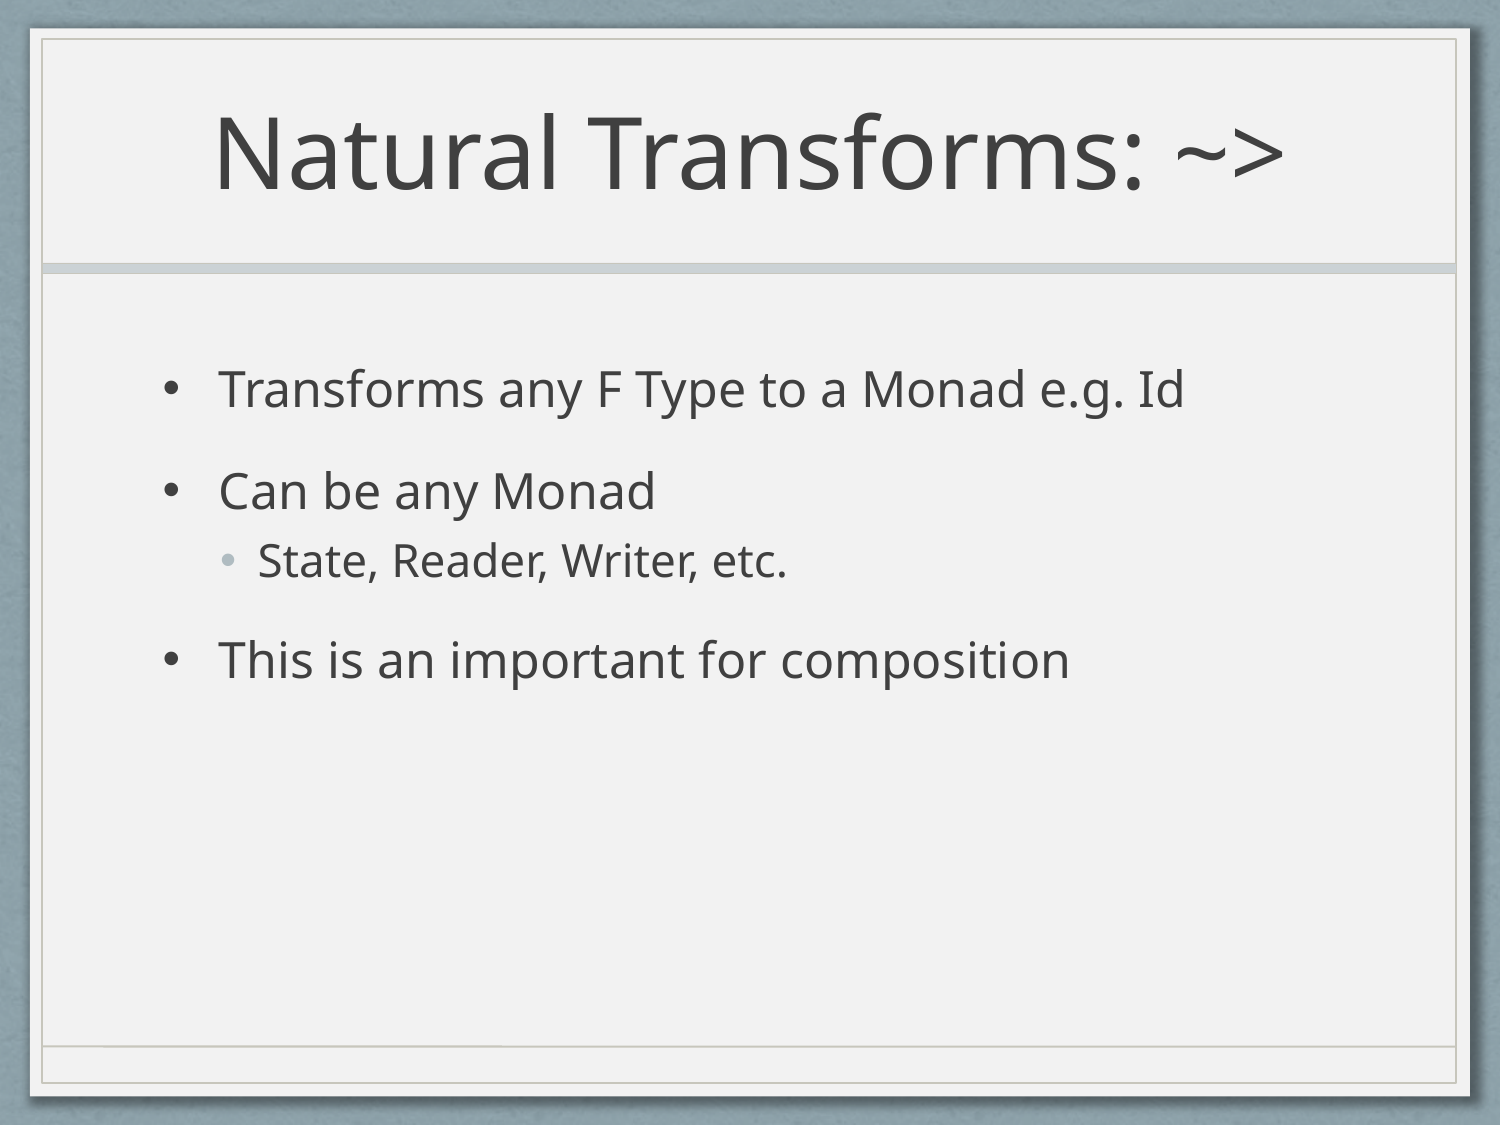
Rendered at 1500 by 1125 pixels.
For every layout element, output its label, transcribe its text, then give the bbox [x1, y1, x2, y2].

list Transforms any F Type to a Monad e.g. Id Can be any Monad State, Reader, Writer, etc. This is an important for composition [147, 350, 1353, 995]
title Natural Transforms: ~> [147, 40, 1353, 260]
